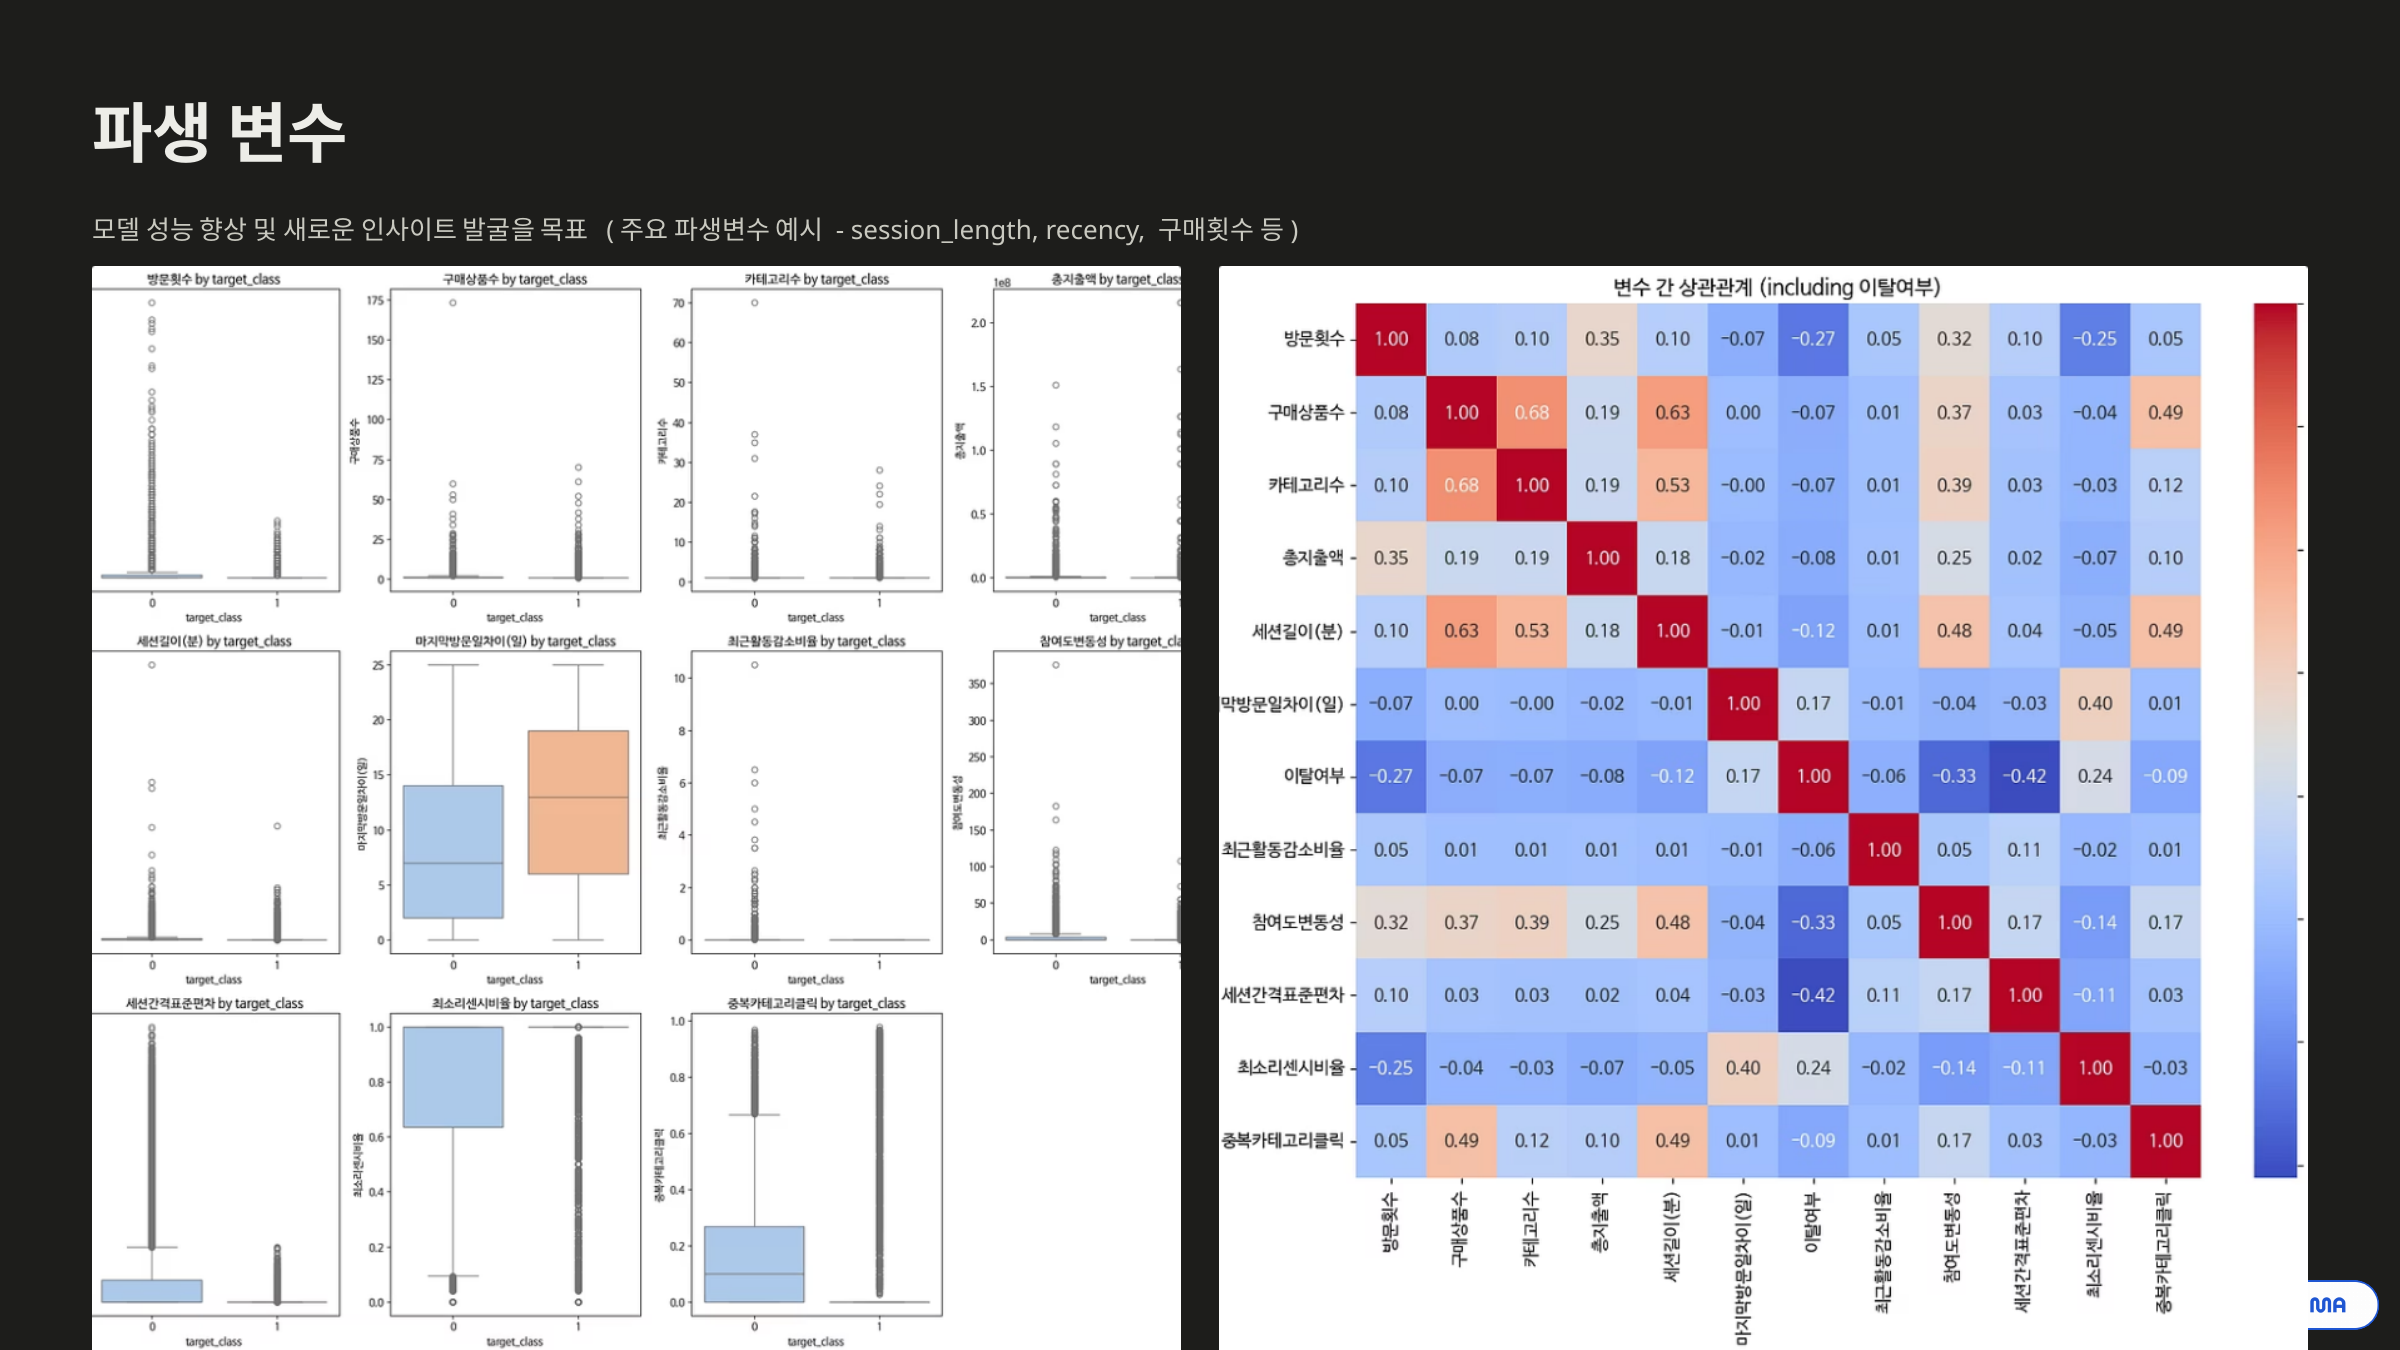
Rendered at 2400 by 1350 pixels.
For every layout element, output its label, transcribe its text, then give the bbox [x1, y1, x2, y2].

text_box 파생 변수 [92, 72, 754, 156]
picture [1219, 266, 2389, 1350]
text_box 모델 성능 향상 및 새로운 인사이트 발굴을 목표 (주요 파생변수 예시 - session_length, recency, 구매횟수 등) [92, 194, 2308, 238]
picture [92, 266, 1181, 1350]
